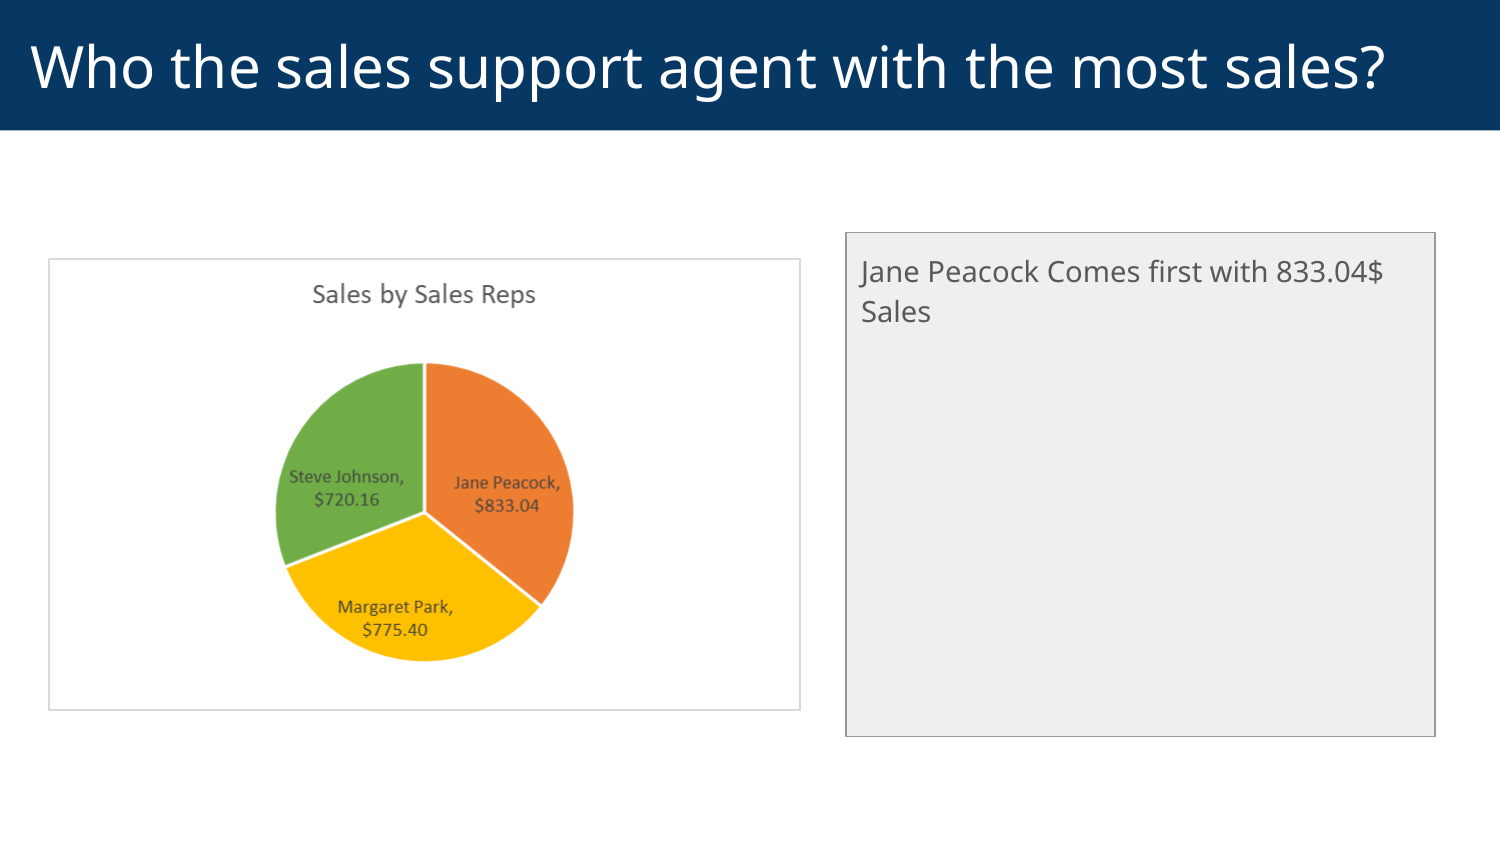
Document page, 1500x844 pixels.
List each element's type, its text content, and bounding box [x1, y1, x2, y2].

title Who the sales support agent with the most sales? [0, 0, 1500, 131]
list Jane Peacock Comes first with 833.04$ Sales [846, 232, 1436, 737]
picture [47, 258, 801, 711]
